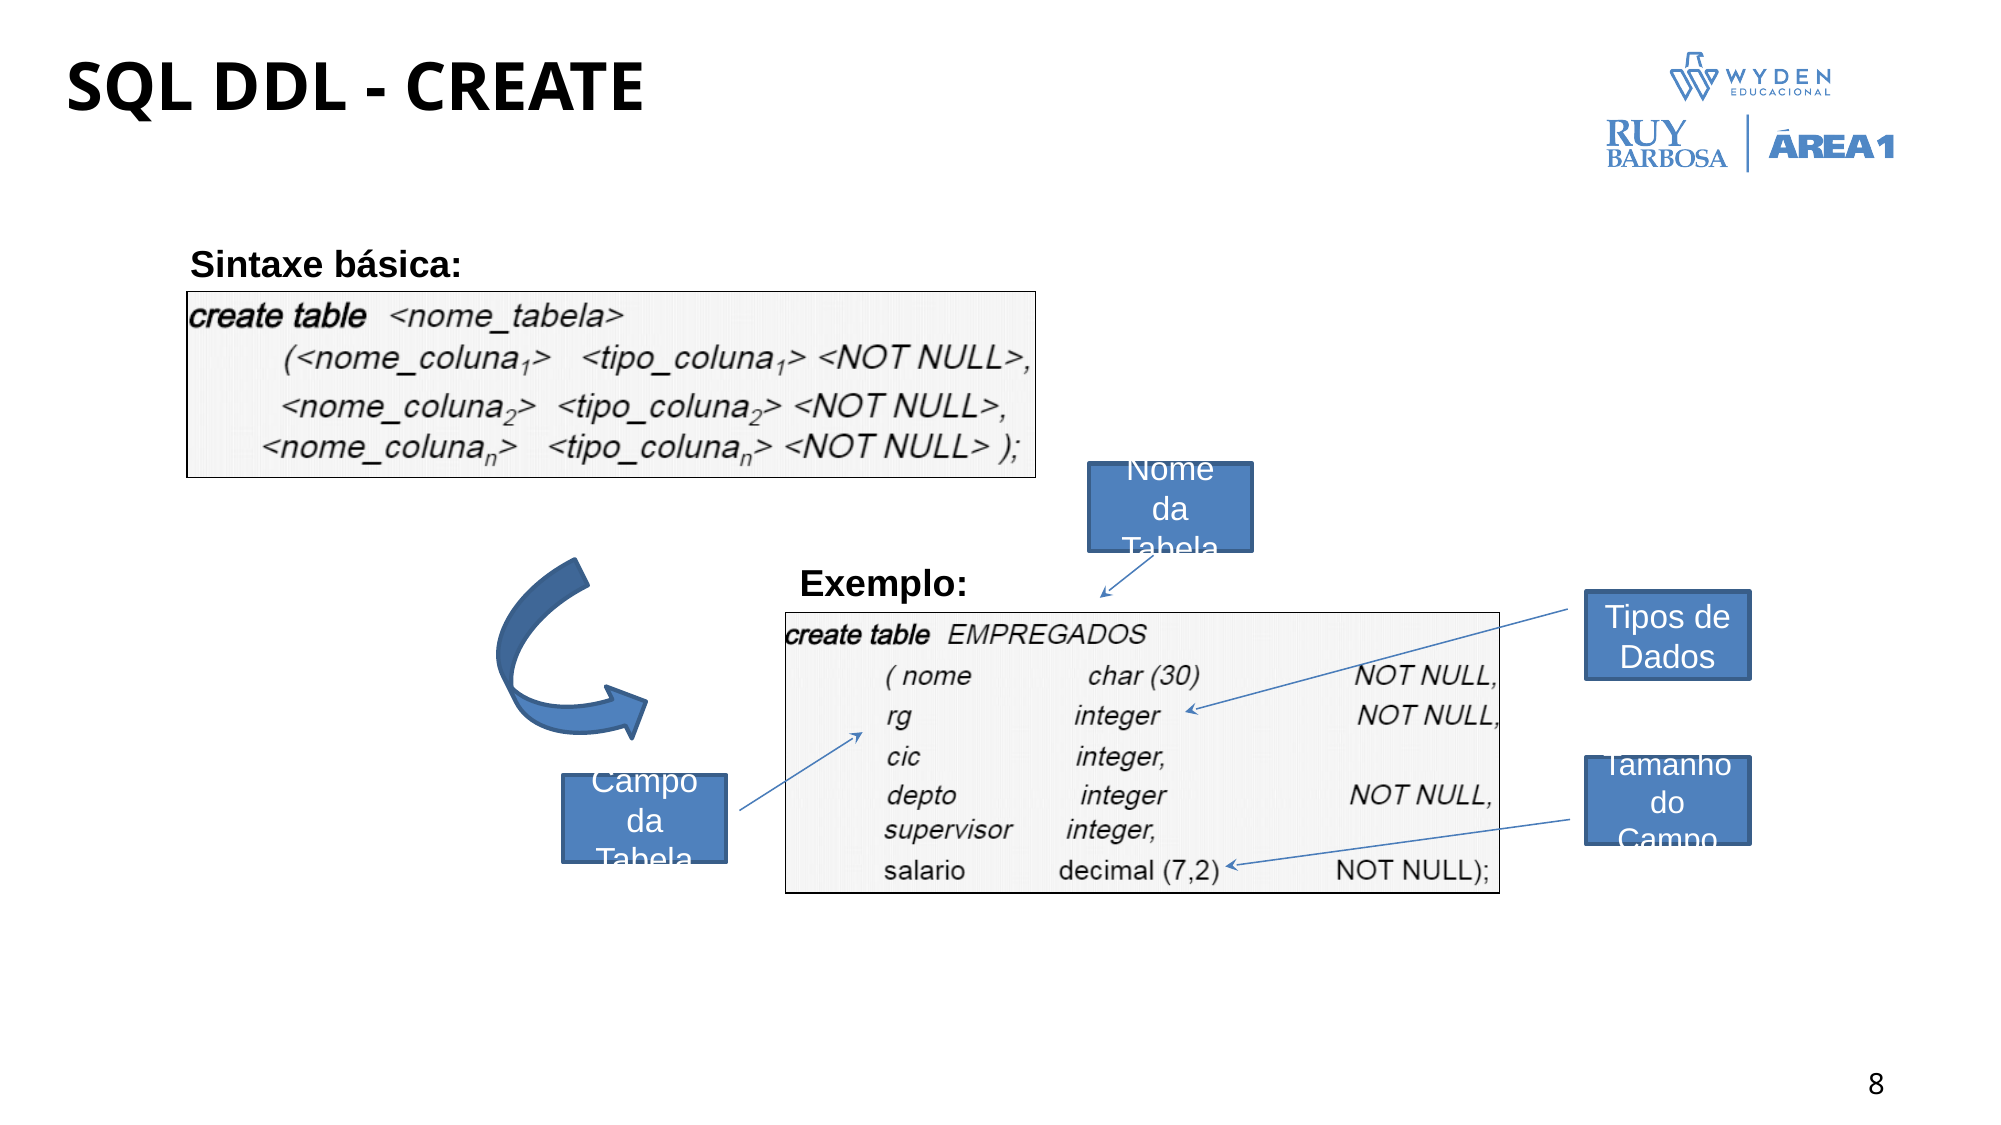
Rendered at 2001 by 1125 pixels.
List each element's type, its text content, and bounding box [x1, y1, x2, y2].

text_box Campo da Tabela [562, 775, 727, 863]
text_box Exemplo: [784, 551, 986, 612]
picture [187, 291, 1036, 478]
text_box Tamanho do Campo [1586, 757, 1750, 845]
text_box 8 [1483, 1037, 1900, 1113]
picture [1554, 0, 1946, 226]
text_box Sintaxe básica: [175, 232, 482, 294]
picture [786, 613, 1499, 893]
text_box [1224, 819, 1571, 867]
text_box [1099, 554, 1154, 598]
text_box [498, 559, 646, 739]
text_box Tipos de Dados [1586, 591, 1750, 679]
text_box SQL DDL - CREATE [51, 36, 1354, 132]
text_box Nome da Tabela [1088, 463, 1253, 551]
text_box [1184, 608, 1569, 713]
text_box [0, 0, 2000, 287]
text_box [739, 731, 863, 811]
